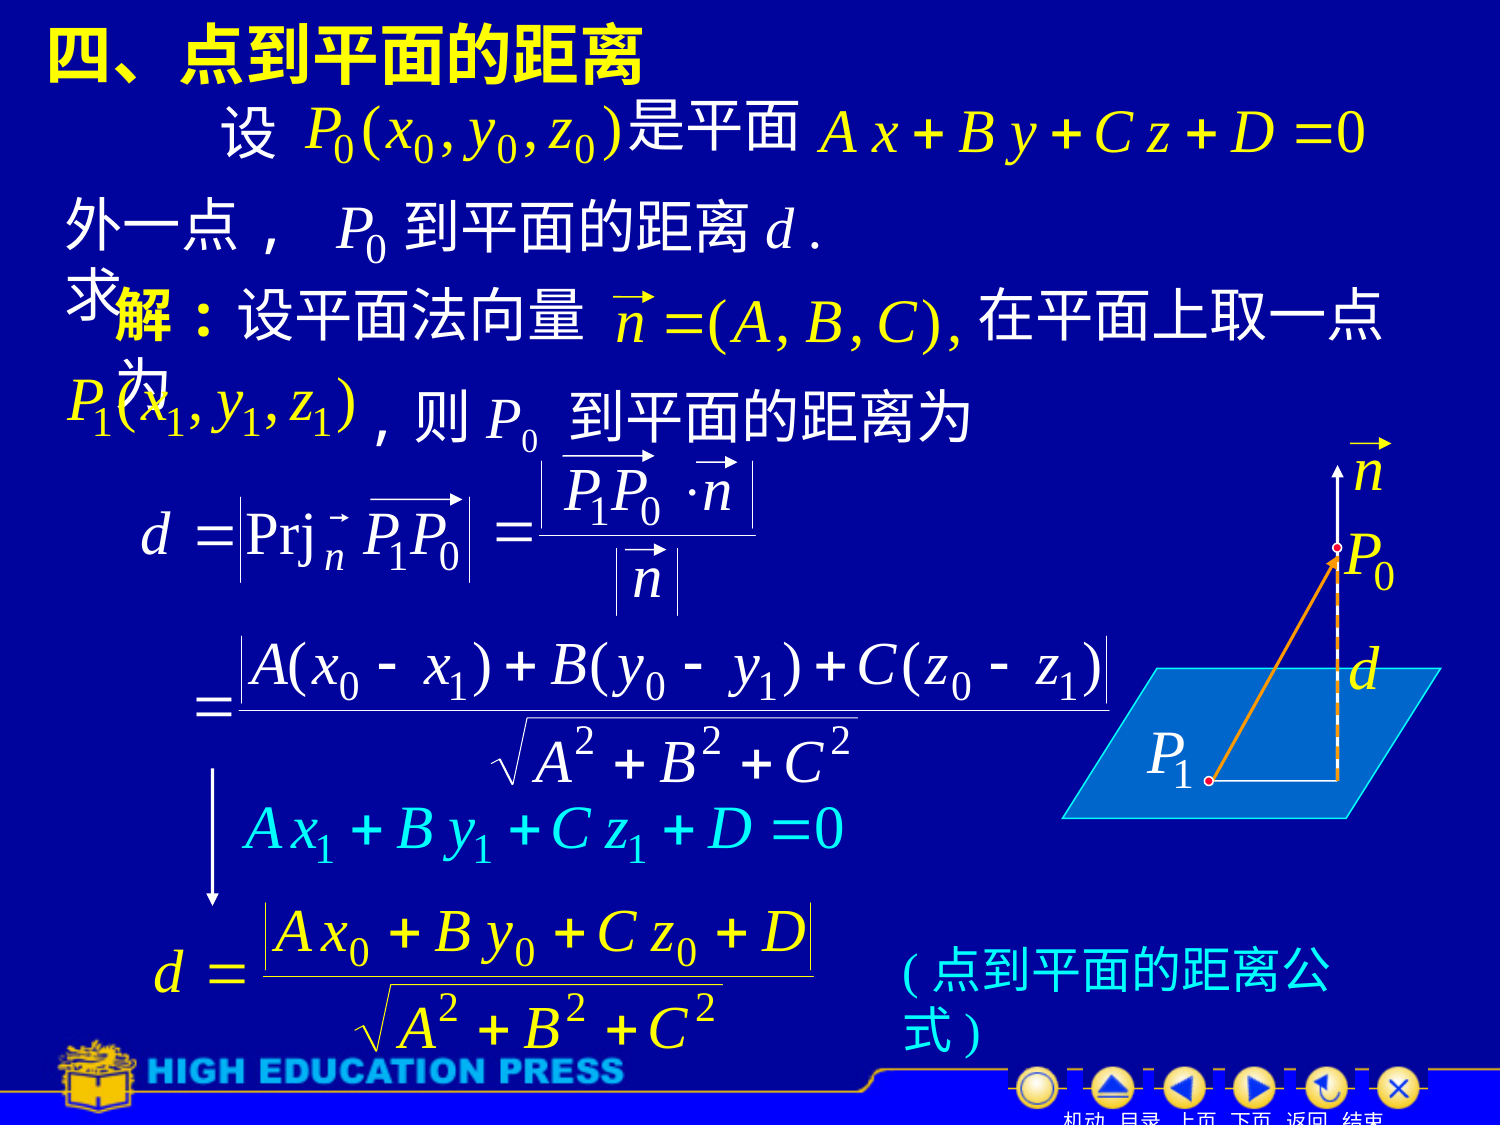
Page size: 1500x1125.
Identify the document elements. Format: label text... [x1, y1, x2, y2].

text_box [812, 105, 1369, 171]
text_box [1339, 521, 1396, 595]
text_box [331, 195, 388, 269]
text_box ,则P0 到平面的距离为 [349, 356, 1013, 467]
text_box [1062, 668, 1441, 819]
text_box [149, 897, 836, 1056]
text_box [1331, 464, 1344, 543]
text_box [1204, 776, 1214, 786]
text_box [237, 795, 846, 869]
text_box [1344, 640, 1387, 695]
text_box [299, 95, 625, 169]
text_box [206, 790, 219, 897]
text_box 在平面上取一点 [962, 270, 1425, 356]
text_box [62, 367, 359, 441]
text_box 是平面 [625, 100, 888, 166]
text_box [1142, 720, 1193, 794]
text_box 到平面的距离d . [387, 183, 1138, 268]
text_box 外一点,求 [50, 180, 375, 336]
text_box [487, 455, 759, 619]
text_box 解:设平面法向量为 [99, 270, 650, 367]
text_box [137, 491, 475, 586]
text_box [612, 293, 963, 361]
text_box [1332, 543, 1339, 553]
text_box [1349, 443, 1392, 496]
text_box [1213, 556, 1338, 780]
text_box (点到平面的距离公式) [887, 930, 1413, 1066]
picture [0, 0, 1500, 1125]
title 设 [99, 100, 299, 169]
text_box 四、点到平面的距离 [30, 5, 920, 100]
text_box 机动 目录 上页 下页 返回 结束 [1049, 1101, 1404, 1125]
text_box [187, 630, 1113, 790]
